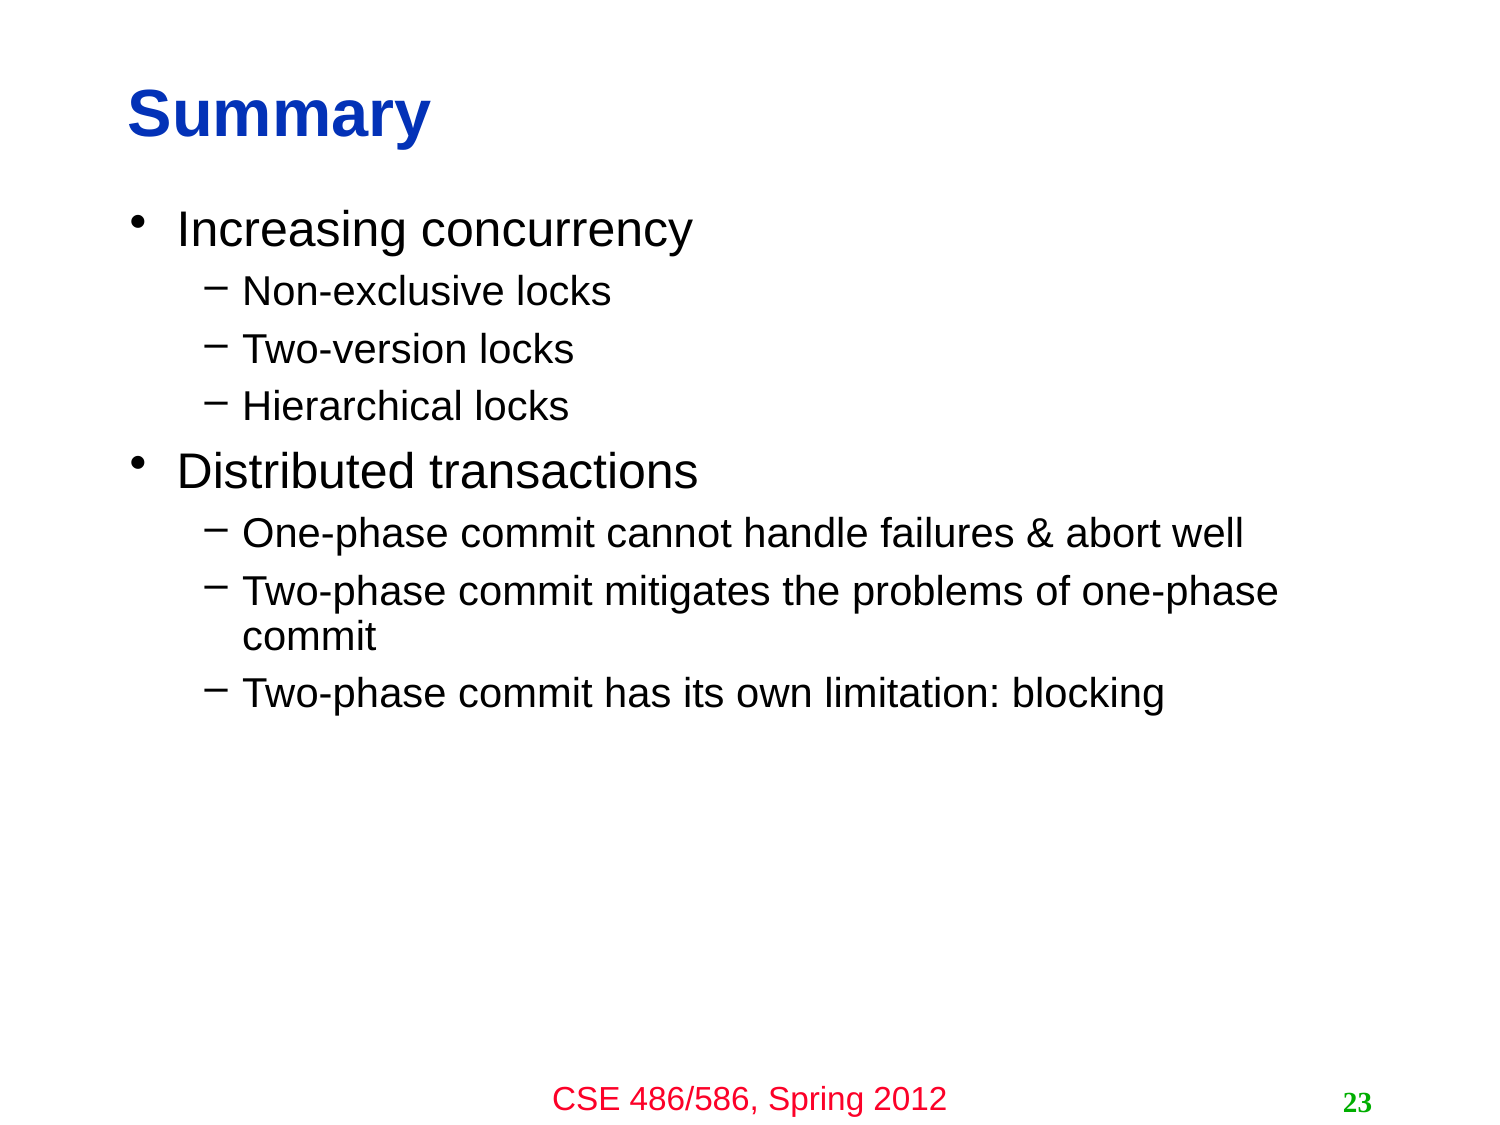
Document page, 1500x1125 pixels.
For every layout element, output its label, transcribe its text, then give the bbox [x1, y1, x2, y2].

title Summary [112, 53, 1310, 176]
list Increasing concurrency Non-exclusive locks Two-version locks Hierarchical locks Distributed transactions One-phase commit cannot handle failures & abort well Two-phase commit mitigates the problems of one-phase commit Two-phase commit has its own limitation: blocking [114, 195, 1376, 1005]
slide_number 23 [1074, 1076, 1388, 1125]
